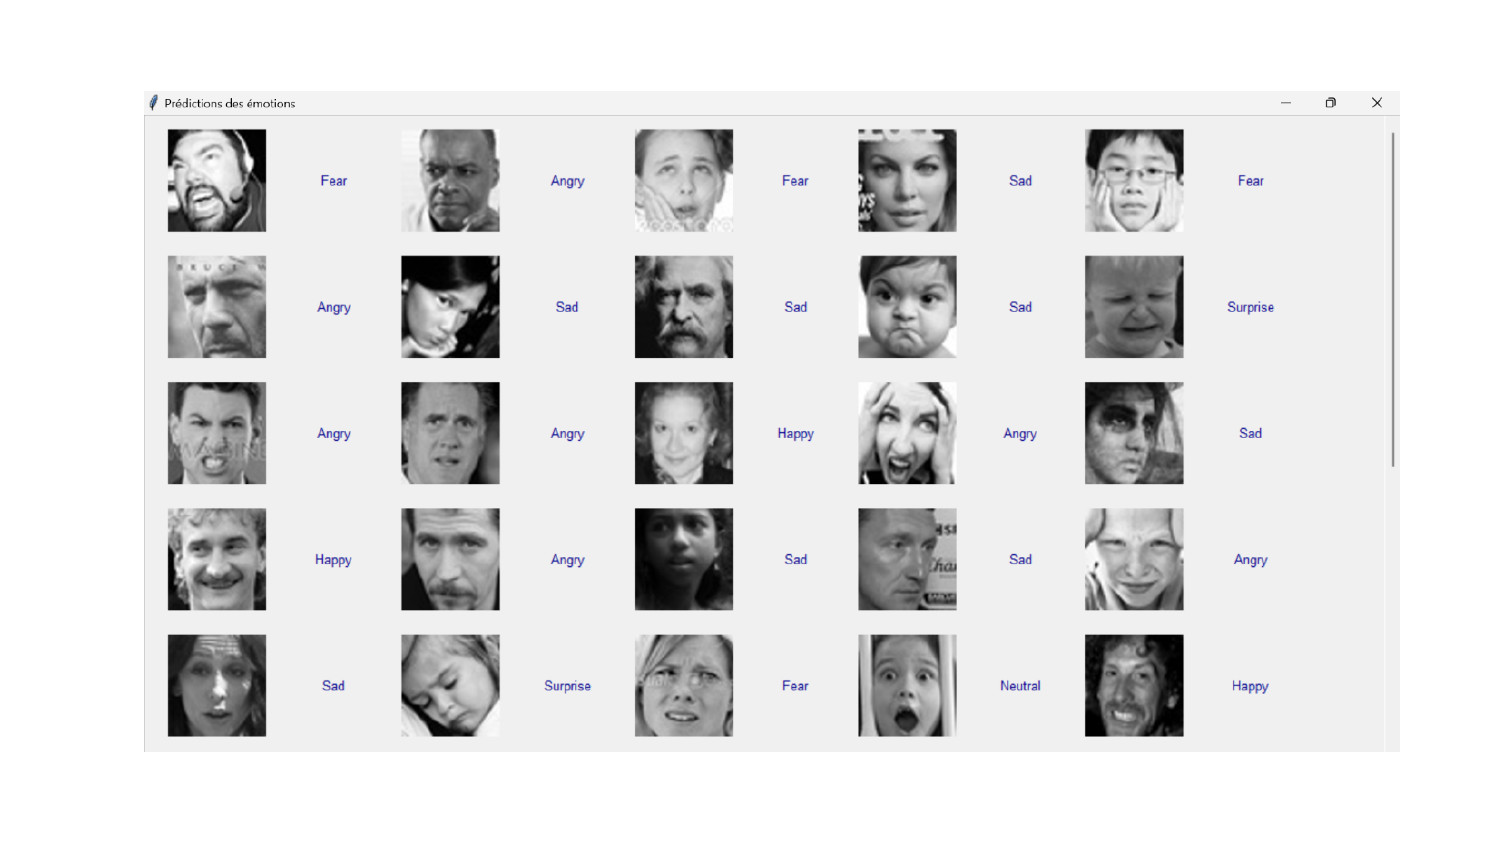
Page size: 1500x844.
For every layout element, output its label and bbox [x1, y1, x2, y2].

picture [144, 91, 1400, 753]
